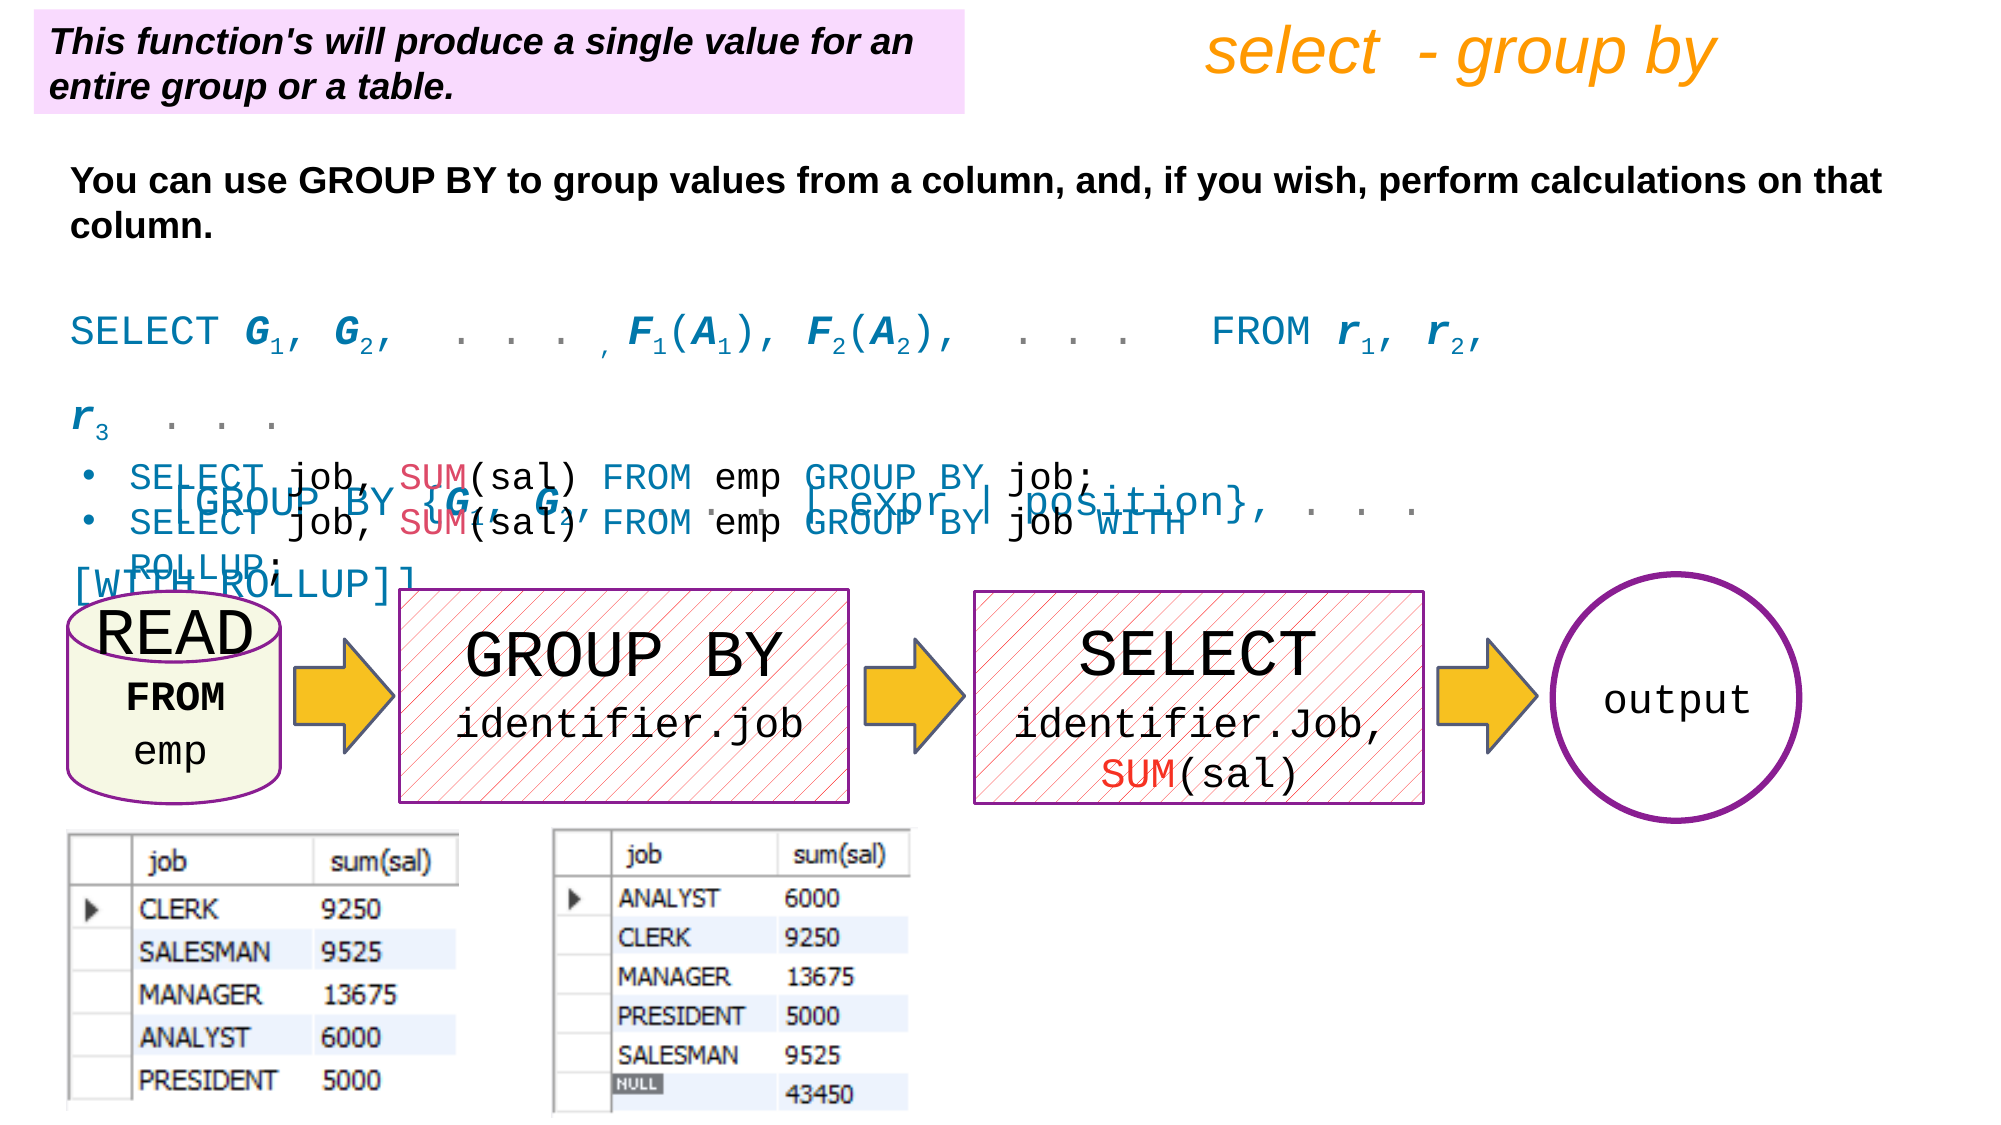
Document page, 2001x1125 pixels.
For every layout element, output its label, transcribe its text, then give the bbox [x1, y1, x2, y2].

text_box This function's will produce a single value for an entire group or a table. [33, 9, 965, 114]
text_box select - group by [249, 0, 1750, 95]
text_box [66, 573, 1800, 821]
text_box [66, 827, 918, 1118]
text_box SELECT G1, G2, . . . , F1(A1), F2(A2), . . . FROM r1, r2, r3 . . . [GROUP BY {G1, G2, . . . | expr | position}, . . . [WITH ROLLUP]] [55, 267, 1505, 613]
text_box SELECT job, SUM(sal) FROM emp GROUP BY job; SELECT job, SUM(sal) FROM emp GROUP BY job WITH ROLLUP; [67, 444, 1319, 573]
text_box You can use GROUP BY to group values from a column, and, if you wish, perform calculations on that column. [54, 148, 1922, 254]
